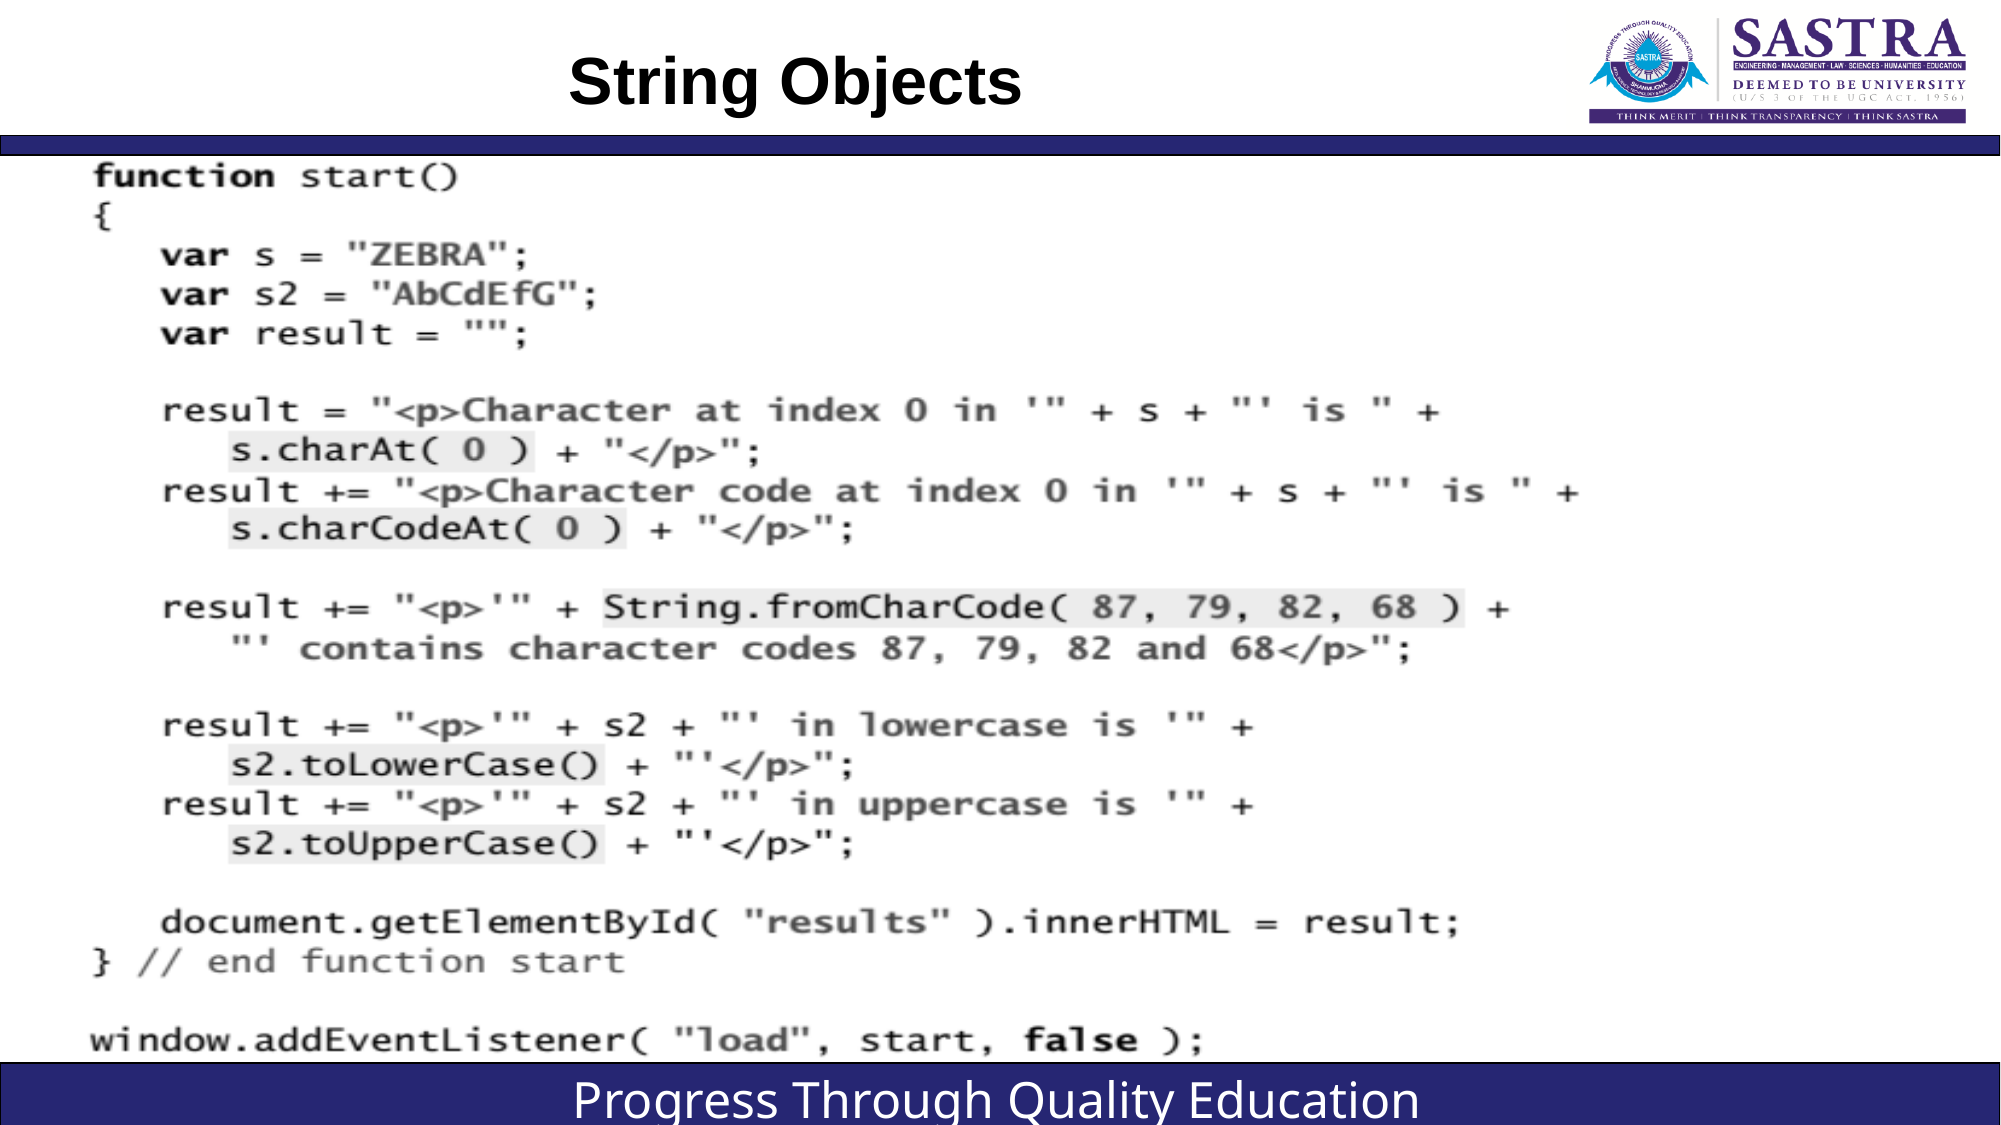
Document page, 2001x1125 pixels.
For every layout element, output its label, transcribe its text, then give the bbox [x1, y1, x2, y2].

picture [1566, 10, 1989, 130]
title String Objects [37, 29, 1556, 119]
picture [54, 156, 1591, 1059]
